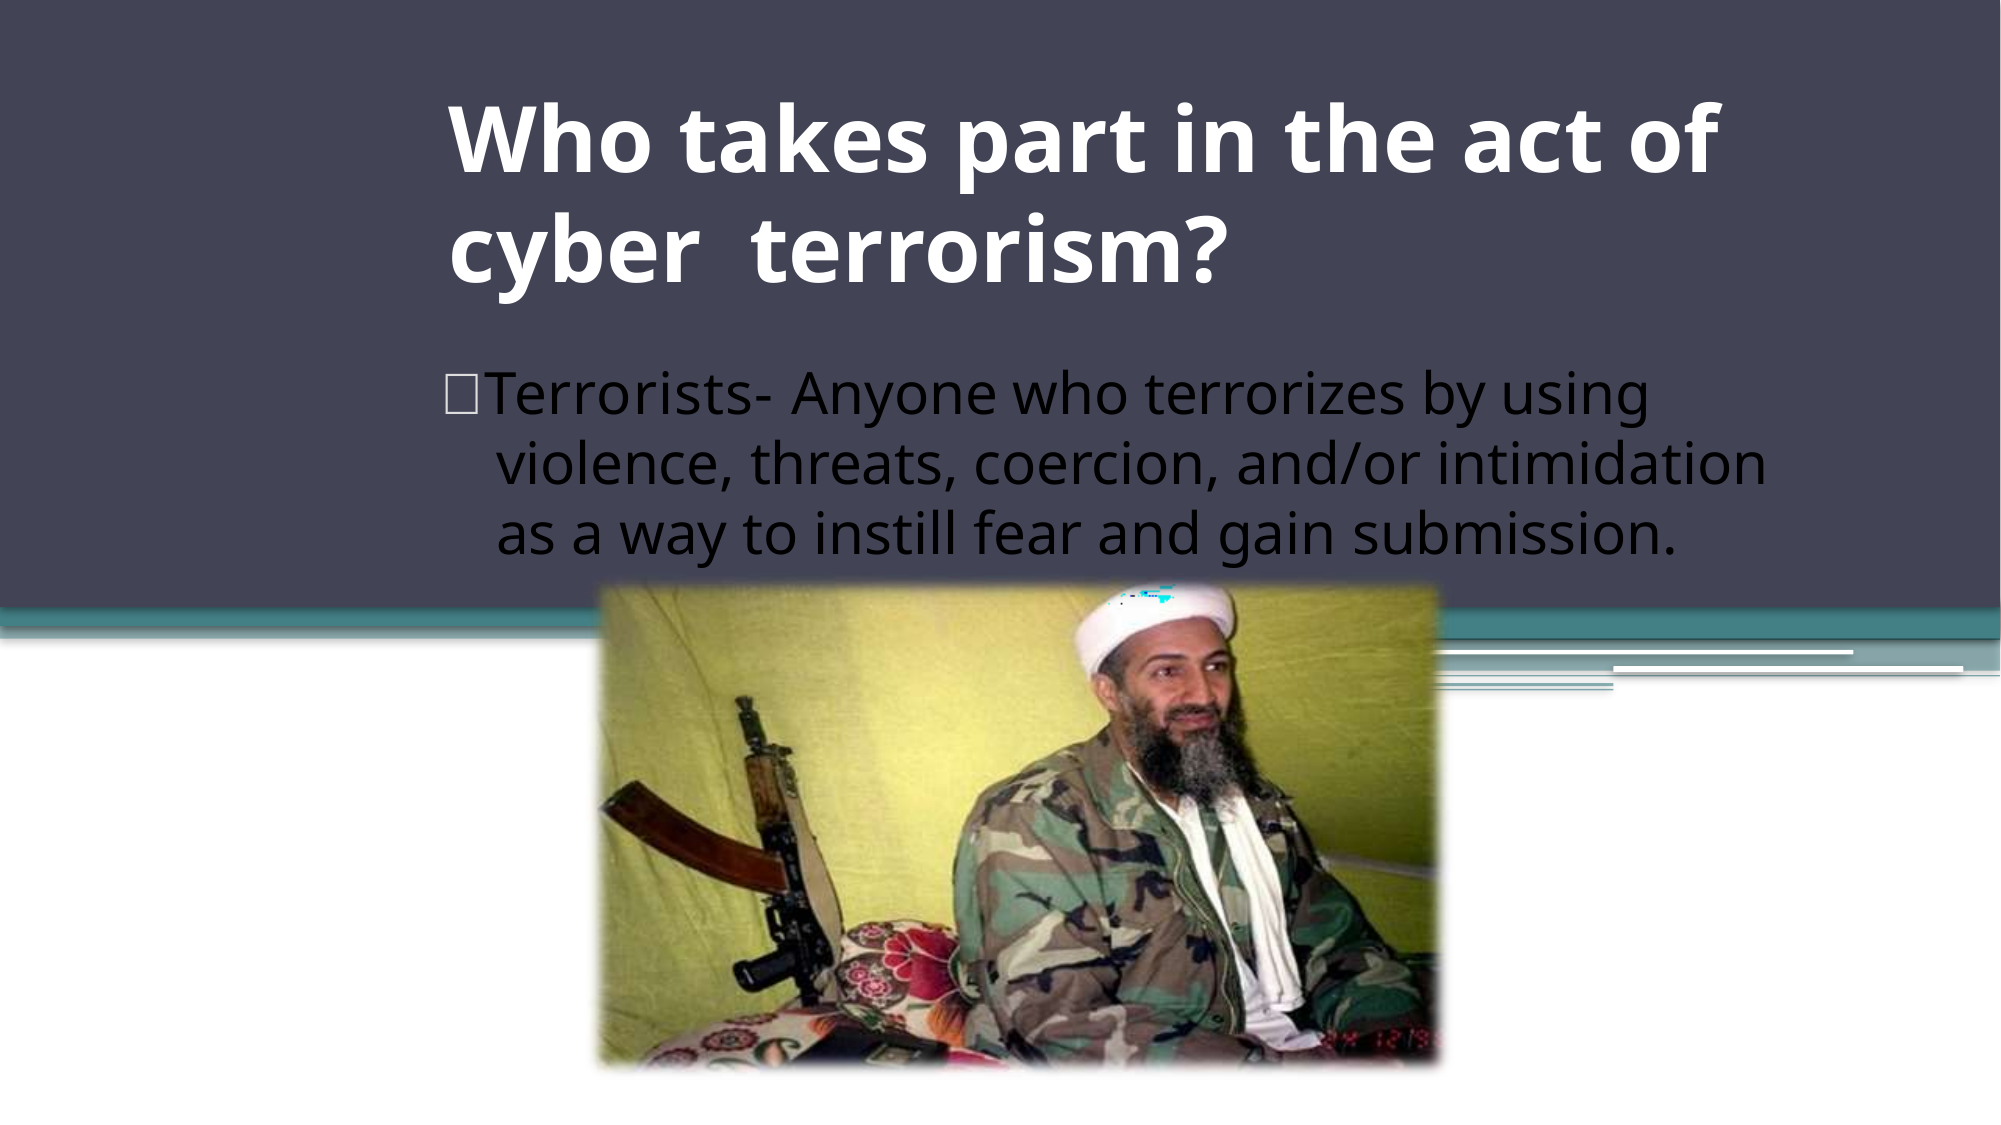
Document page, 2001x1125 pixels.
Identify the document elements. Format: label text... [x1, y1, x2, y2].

text_box [585, 572, 1454, 1080]
text_box Terrorists- Anyone who terrorizes by using violence, threats, coercion, and/or intimidation as a way to instill fear and gain submission. [437, 354, 1830, 567]
title Who takes part in the act of cyber terrorism? [313, 78, 1934, 301]
